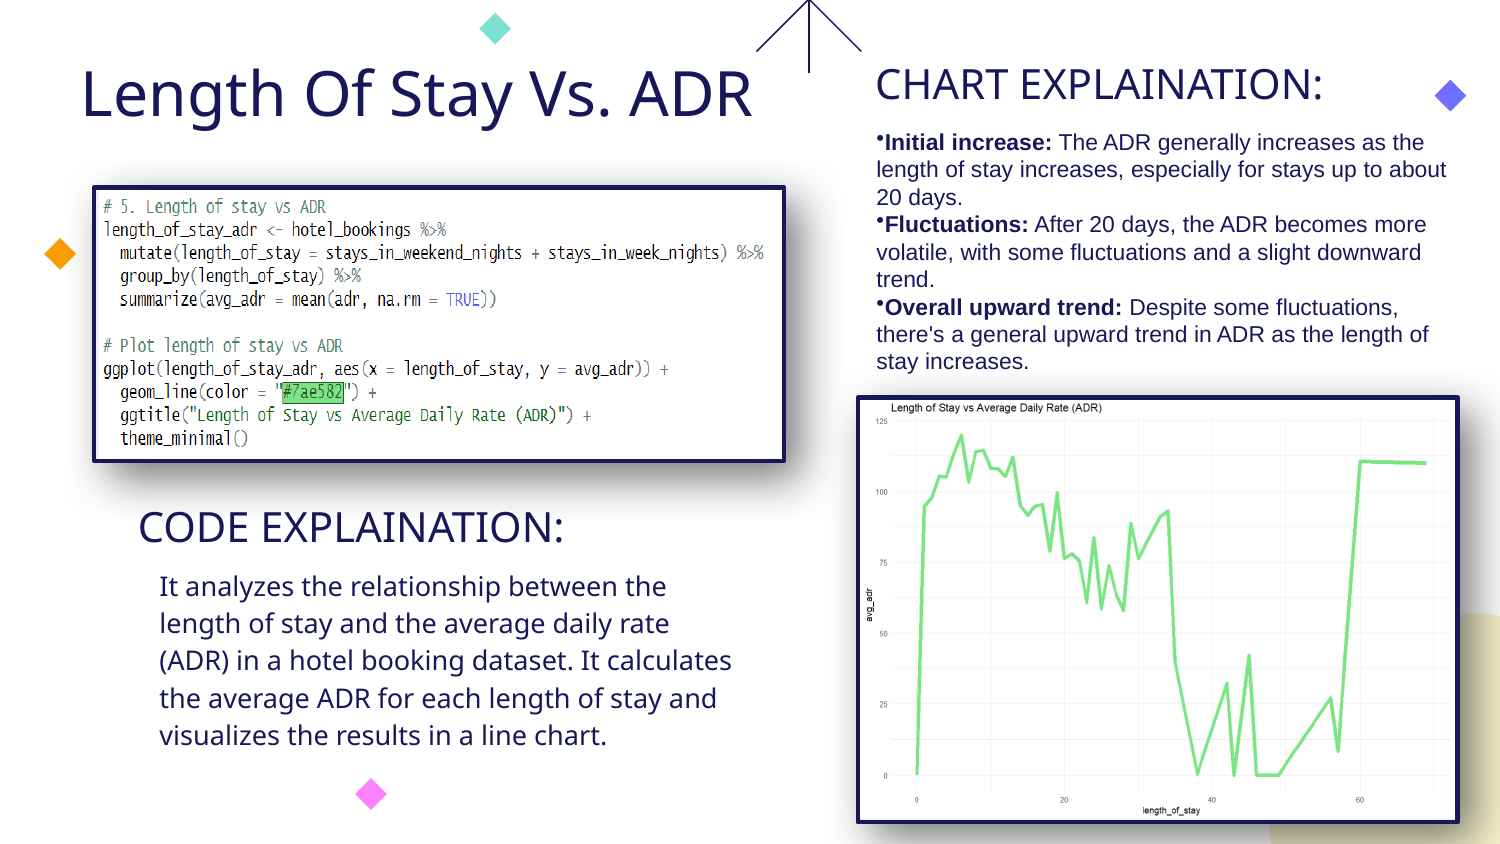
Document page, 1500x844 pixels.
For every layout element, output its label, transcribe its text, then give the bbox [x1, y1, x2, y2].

picture [96, 189, 782, 459]
subtitle CODE EXPLAINATION: [123, 511, 729, 567]
subtitle Initial increase: The ADR generally increases as the length of stay increases, especially for stays up to about 20 days. Fluctuations: After 20 days, the ADR becomes more volatile, with some fluctuations and a slight downward trend. Overall upward trend: Despite some fluctuations, there's a general upward trend in ADR as the length of stay increases. [861, 112, 1468, 382]
title Length Of Stay Vs. ADR [65, 38, 882, 148]
picture [859, 399, 1456, 820]
subtitle CHART EXPLAINATION: [860, 49, 1466, 123]
subtitle It analyzes the relationship between the length of stay and the average daily rate (ADR) in a hotel booking dataset. It calculates the average ADR for each length of stay and visualizes the results in a line chart. [144, 549, 750, 797]
